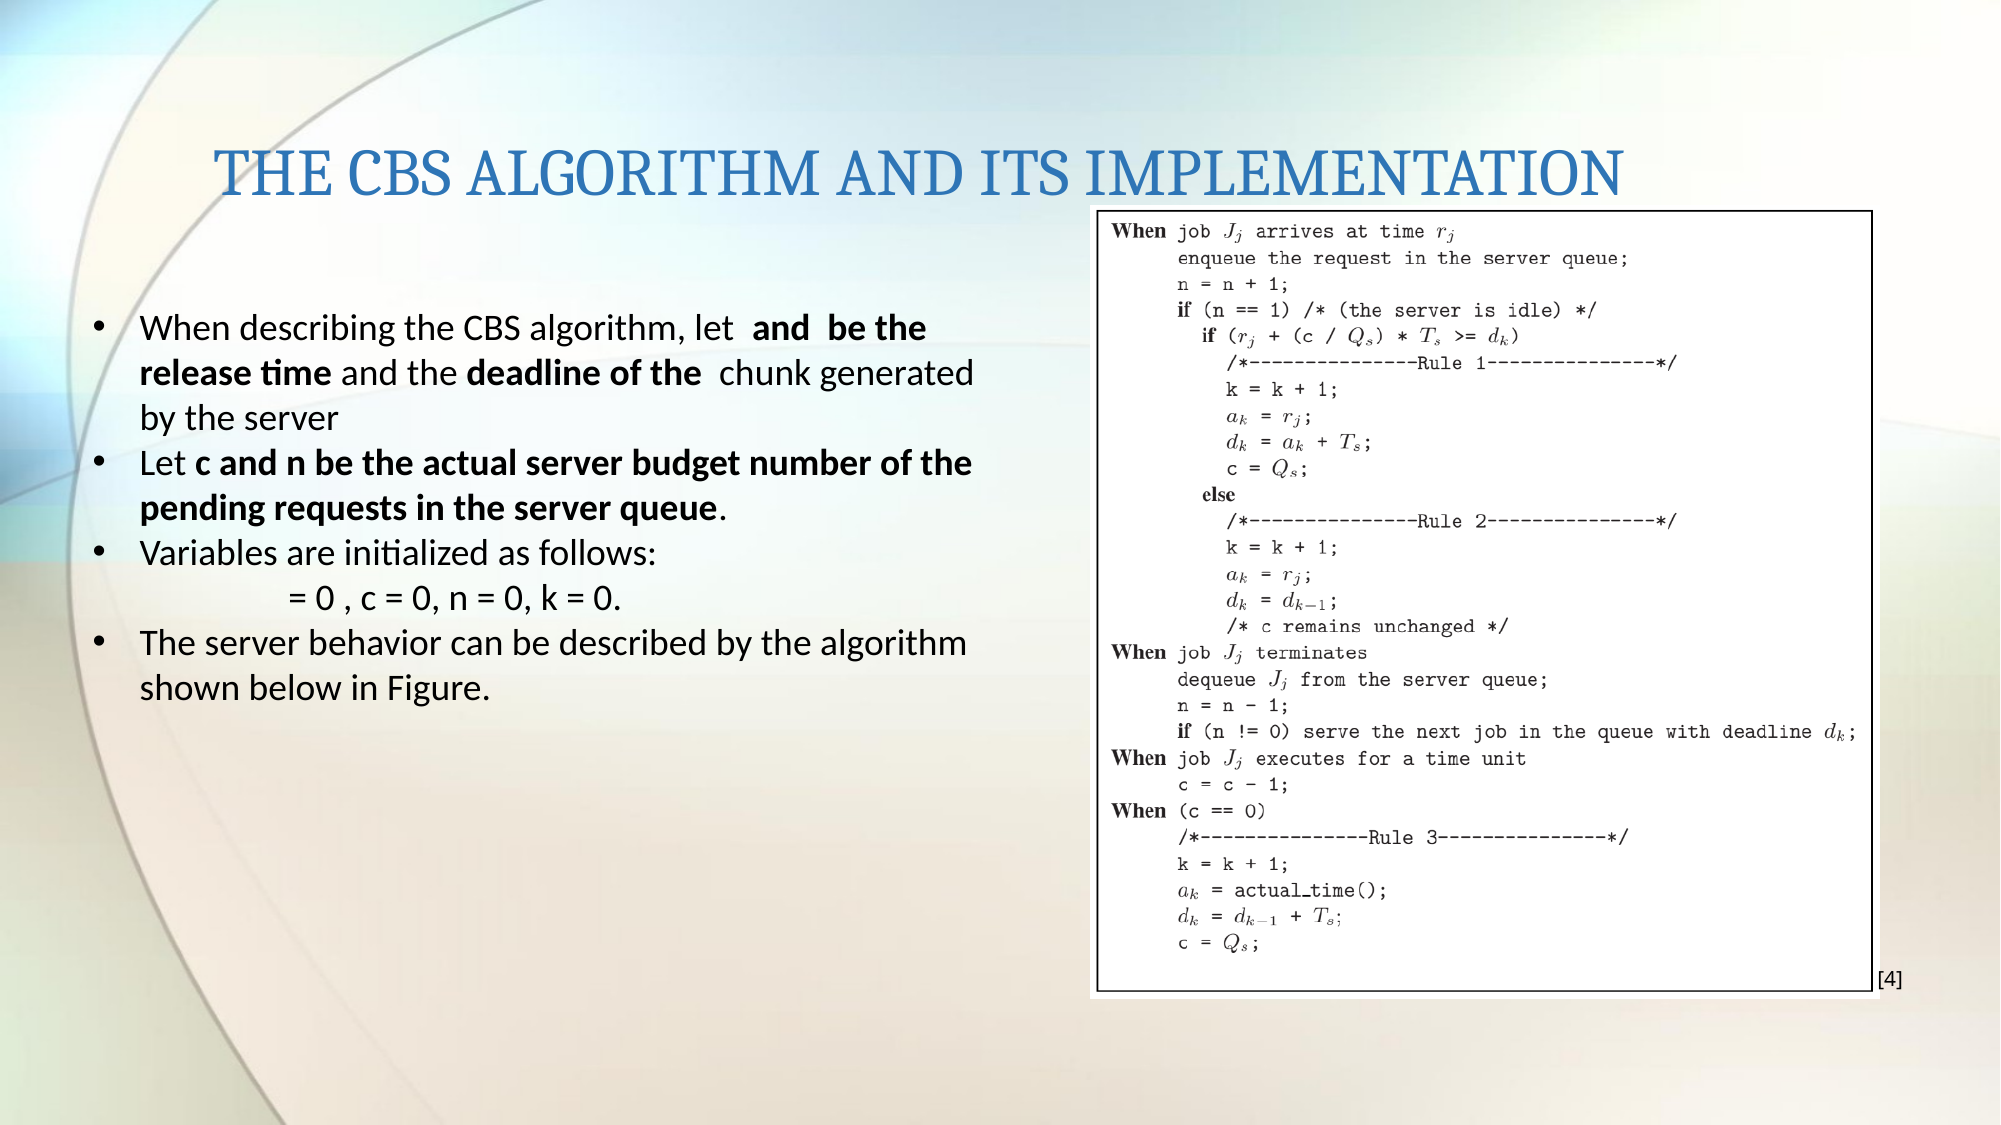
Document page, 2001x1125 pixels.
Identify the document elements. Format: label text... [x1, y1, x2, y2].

picture [0, 0, 2001, 1125]
text_box [4] [1880, 958, 1944, 998]
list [1090, 205, 1880, 999]
title THE CBS ALGORITHM AND ITS IMPLEMENTATION [198, 59, 1863, 278]
